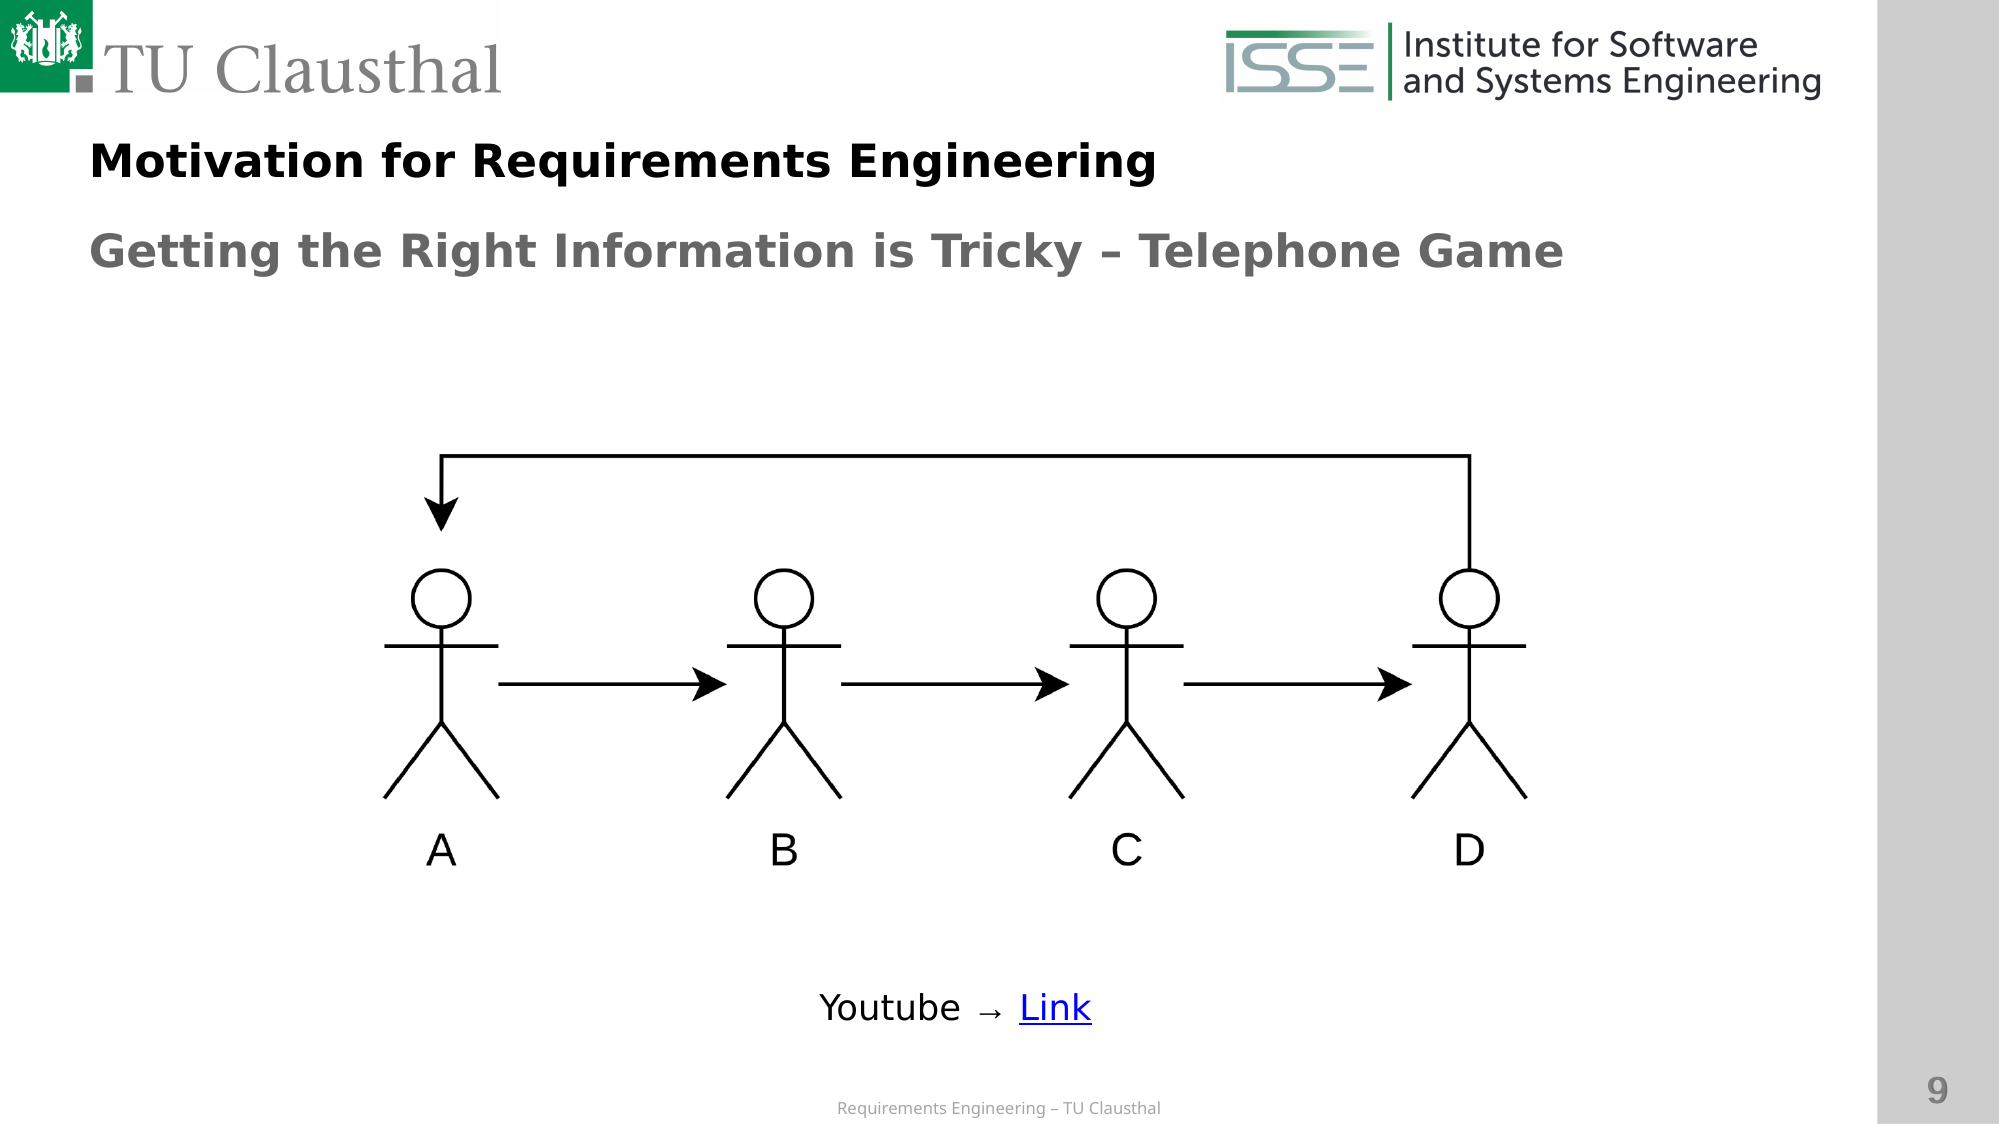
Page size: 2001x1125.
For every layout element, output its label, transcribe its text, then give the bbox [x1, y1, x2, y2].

picture [1218, 22, 1826, 107]
picture [381, 427, 1529, 881]
picture [0, 0, 501, 93]
text_box Motivation for Requirements Engineering [88, 118, 1788, 201]
text_box Getting the Right Information is Tricky – Telephone Game [88, 208, 1788, 291]
text_box Youtube → Link [74, 337, 1837, 1087]
